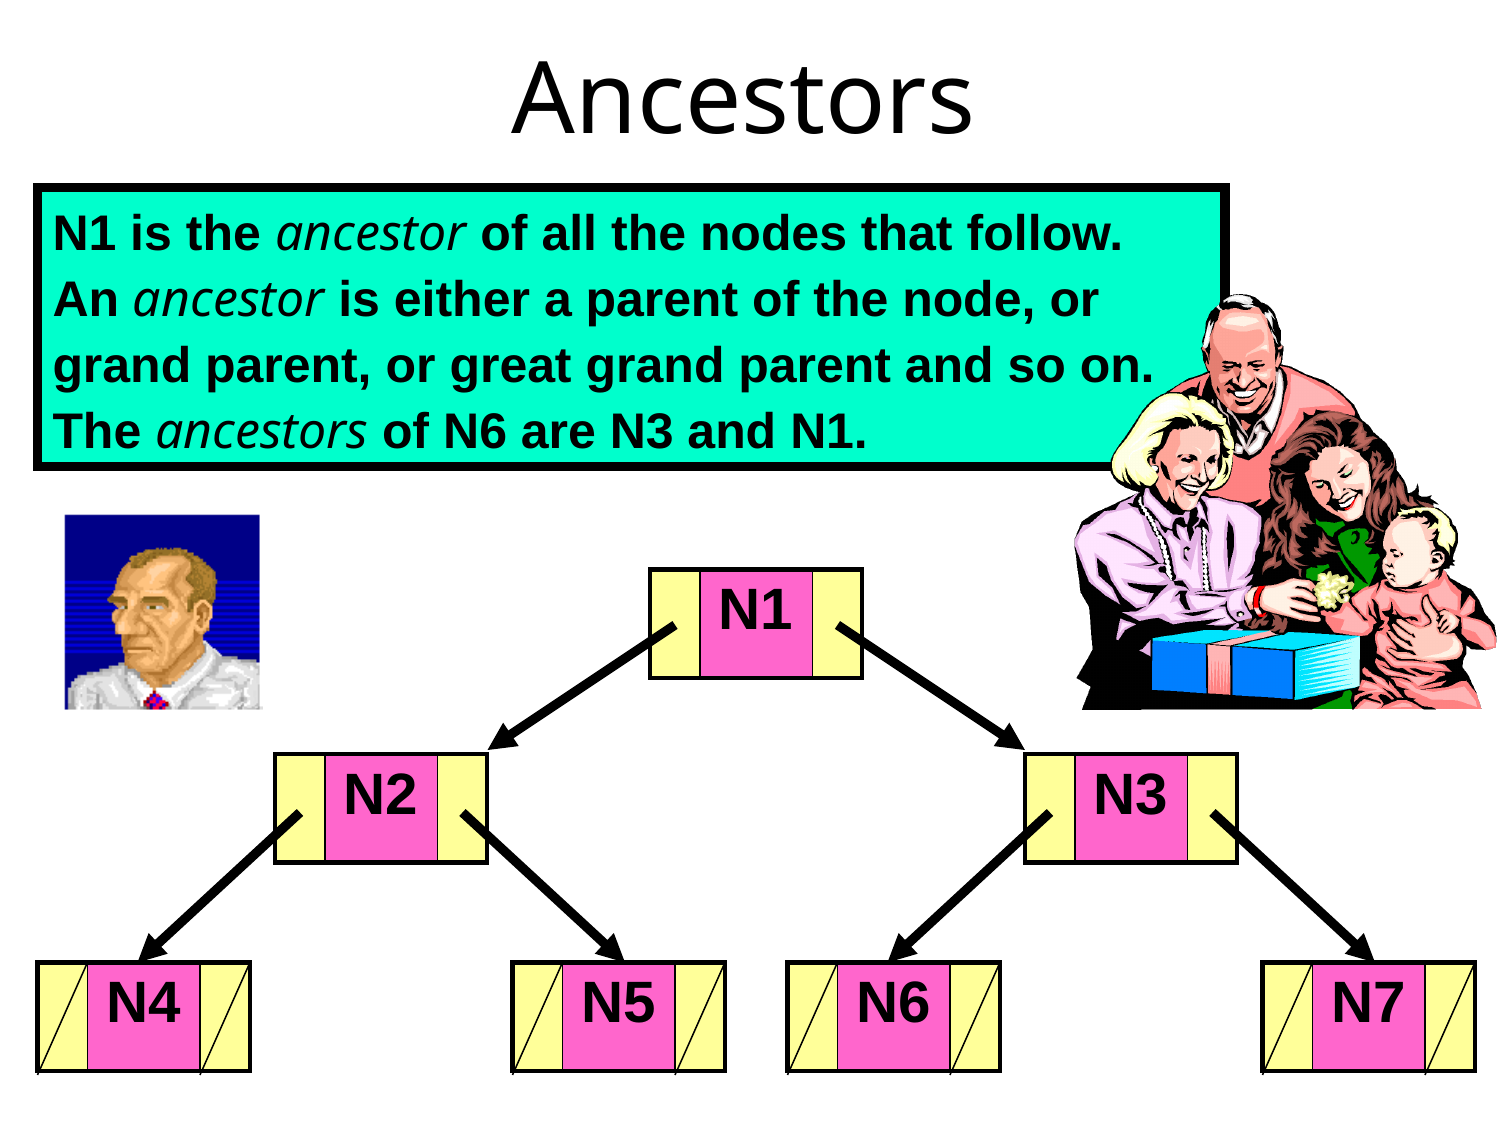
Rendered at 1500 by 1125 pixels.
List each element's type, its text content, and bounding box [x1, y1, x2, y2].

table_header N7 [1316, 965, 1420, 1069]
table_header [1027, 756, 1074, 860]
table_header N3 [1076, 756, 1187, 860]
table_header N2 [326, 756, 437, 860]
table_header [1188, 756, 1235, 860]
table_header [813, 572, 860, 676]
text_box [37, 962, 88, 1076]
table_header N5 [566, 965, 670, 1069]
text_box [1424, 962, 1476, 1076]
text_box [512, 962, 563, 1076]
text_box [1212, 812, 1376, 963]
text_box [487, 624, 676, 751]
table_header [438, 756, 485, 860]
table_header [277, 756, 324, 860]
table_header N6 [840, 965, 944, 1069]
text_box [199, 962, 251, 1076]
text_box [462, 812, 626, 963]
table_header [652, 572, 699, 676]
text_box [887, 812, 1051, 963]
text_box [1262, 962, 1313, 1076]
table_header N1 [701, 572, 812, 676]
picture [1074, 291, 1500, 713]
table_header N4 [90, 965, 194, 1069]
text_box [674, 962, 726, 1076]
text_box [837, 624, 1026, 751]
text_box N1 is the ancestor of all the nodes that follow. An ancestor is either a parent of the node, or grand parent, or great grand parent and so on. The ancestors of N6 are N3 and N1. [37, 187, 1225, 467]
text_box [787, 962, 838, 1076]
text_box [949, 962, 1001, 1076]
title Ancestors [0, 0, 1488, 188]
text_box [137, 812, 301, 963]
picture [62, 512, 263, 713]
